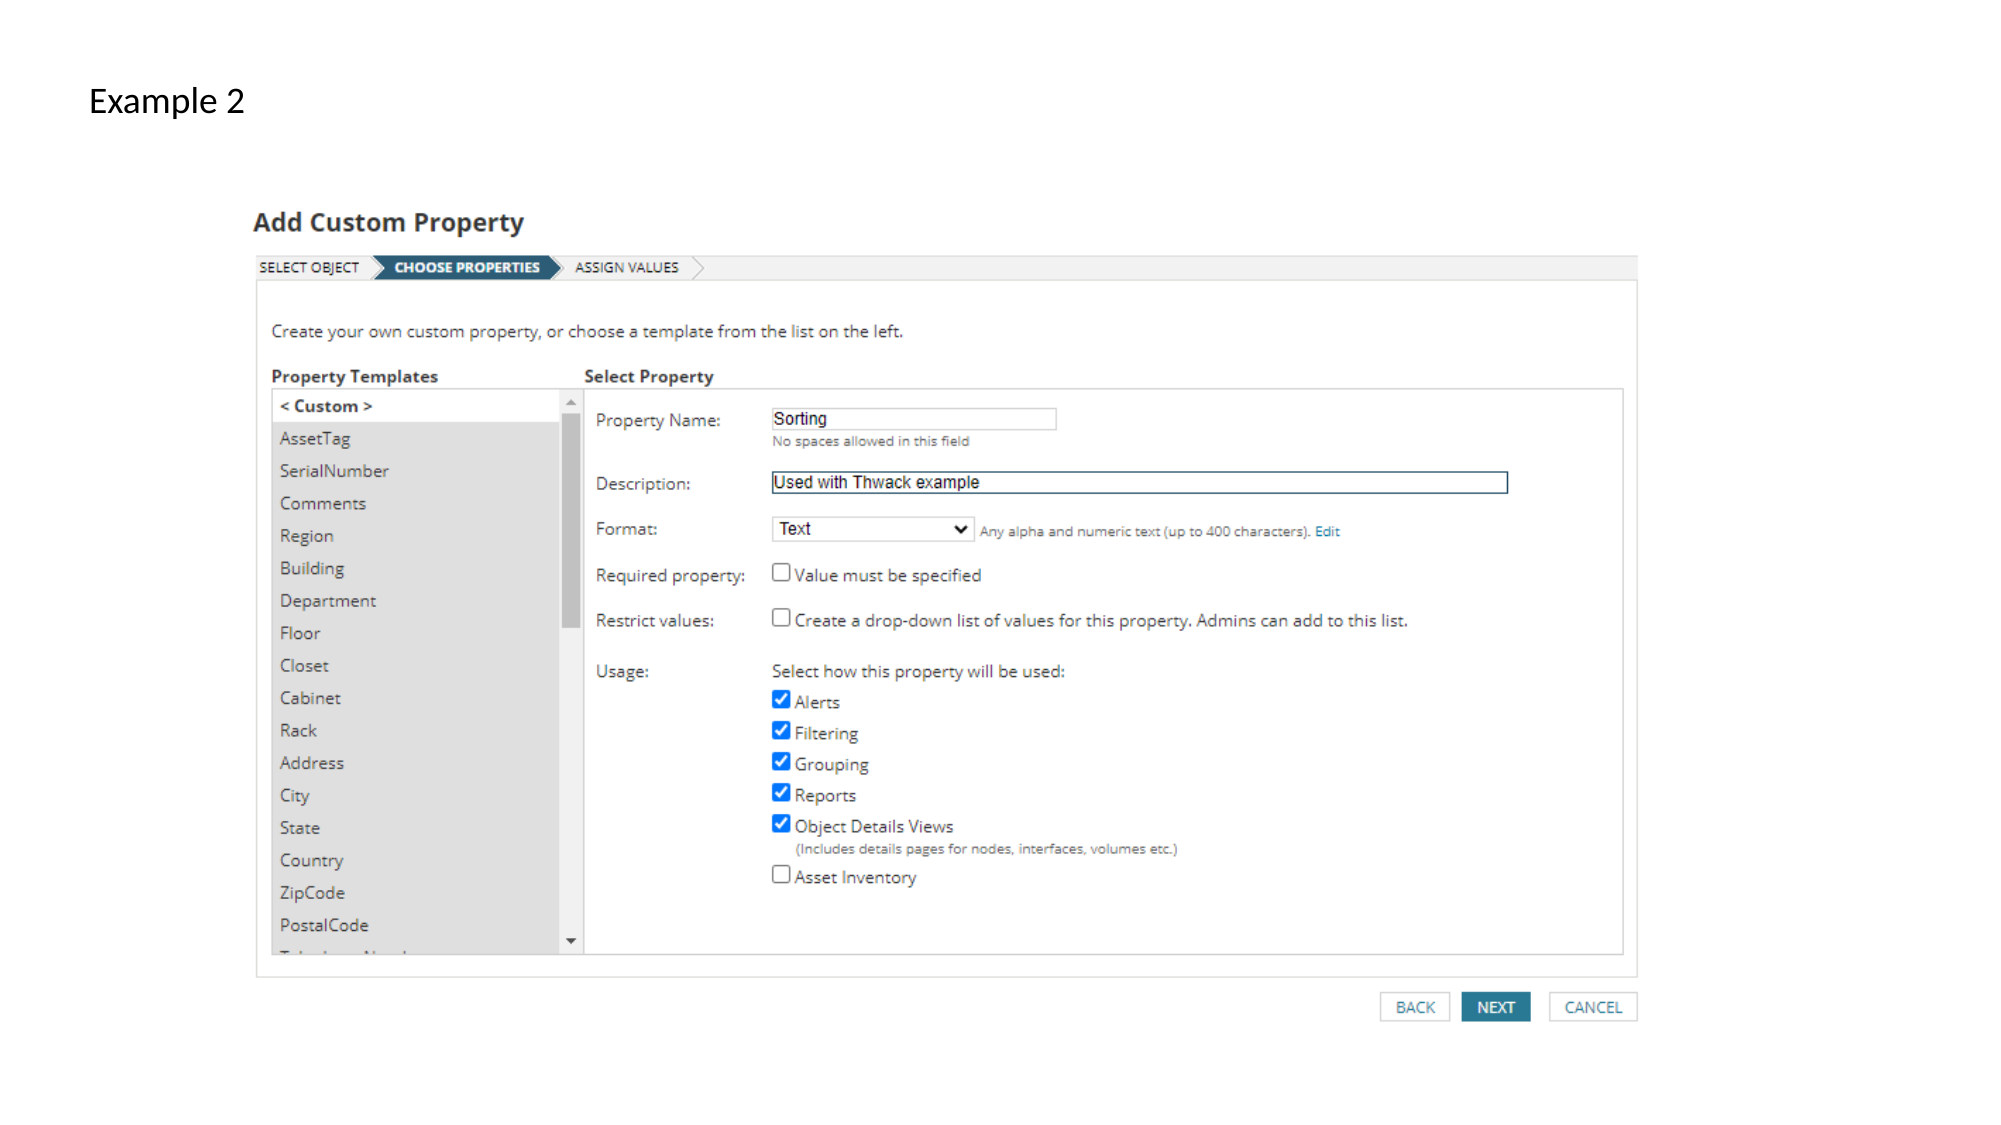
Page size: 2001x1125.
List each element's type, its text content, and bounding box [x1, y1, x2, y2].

text_box Example 2 [74, 68, 261, 129]
picture [242, 195, 1672, 1033]
